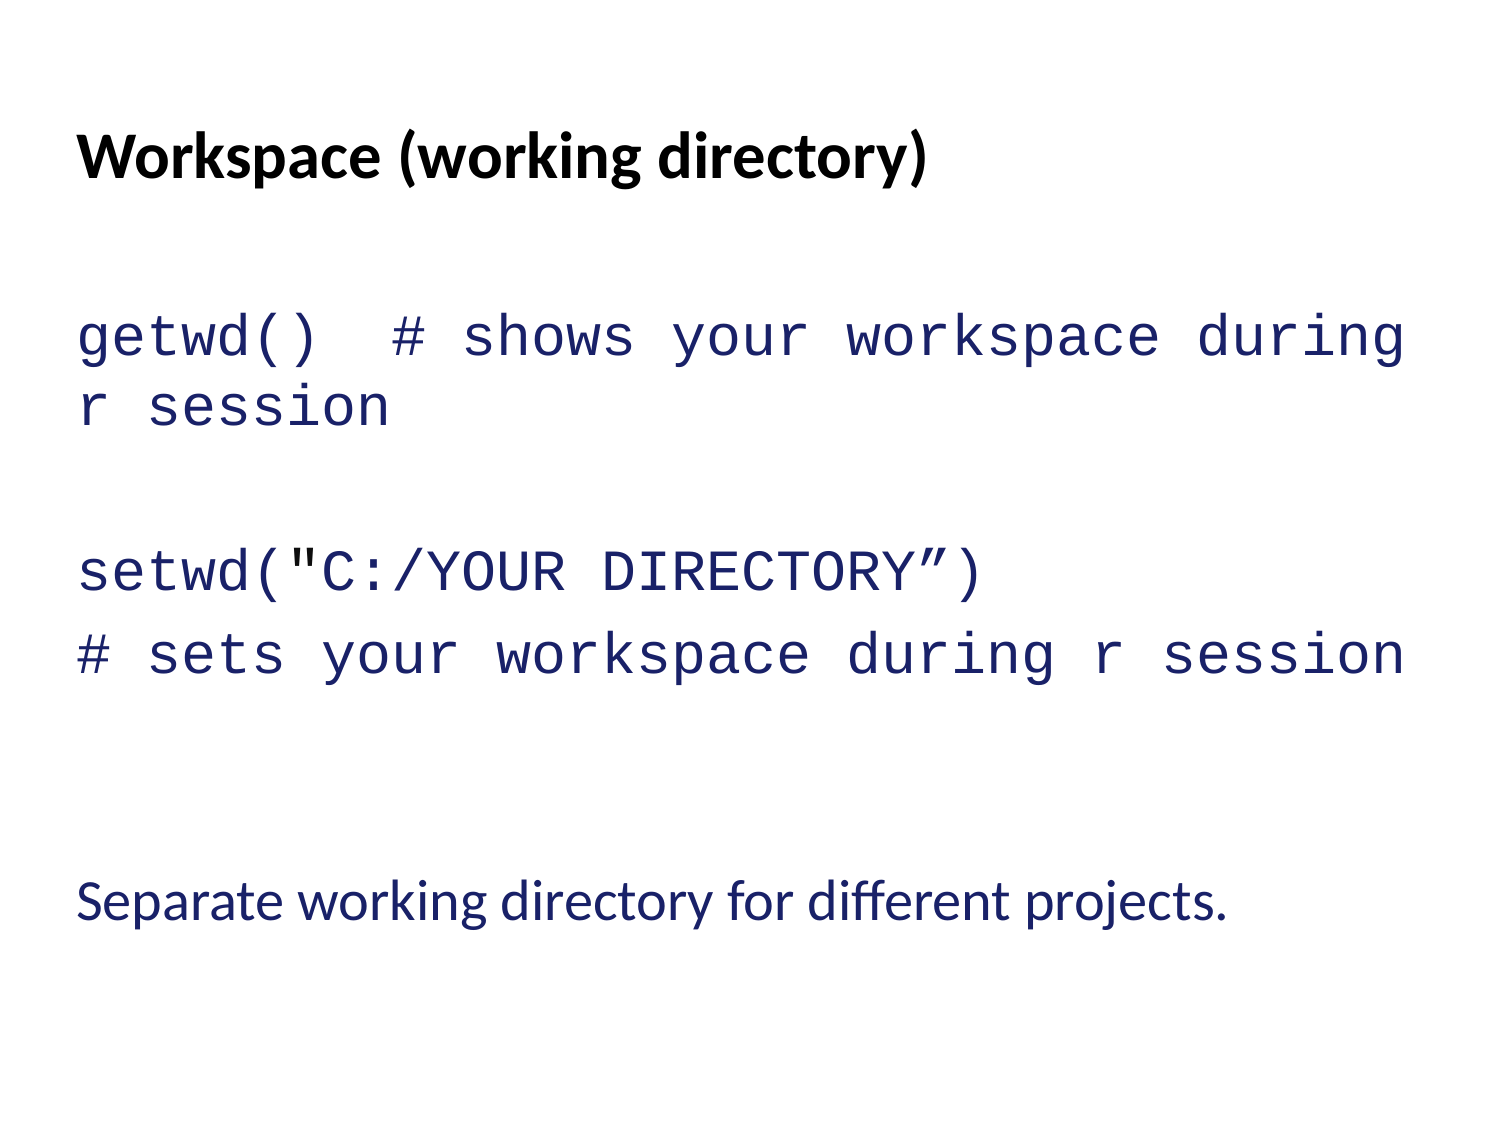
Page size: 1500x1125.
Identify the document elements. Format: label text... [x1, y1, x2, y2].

title Workspace (working directory) [60, 75, 1439, 207]
list getwd() # shows your workspace during r session setwd("C:/YOUR DIRECTORY”) # sets your workspace during r session Separate working directory for different projects. [60, 282, 1425, 938]
